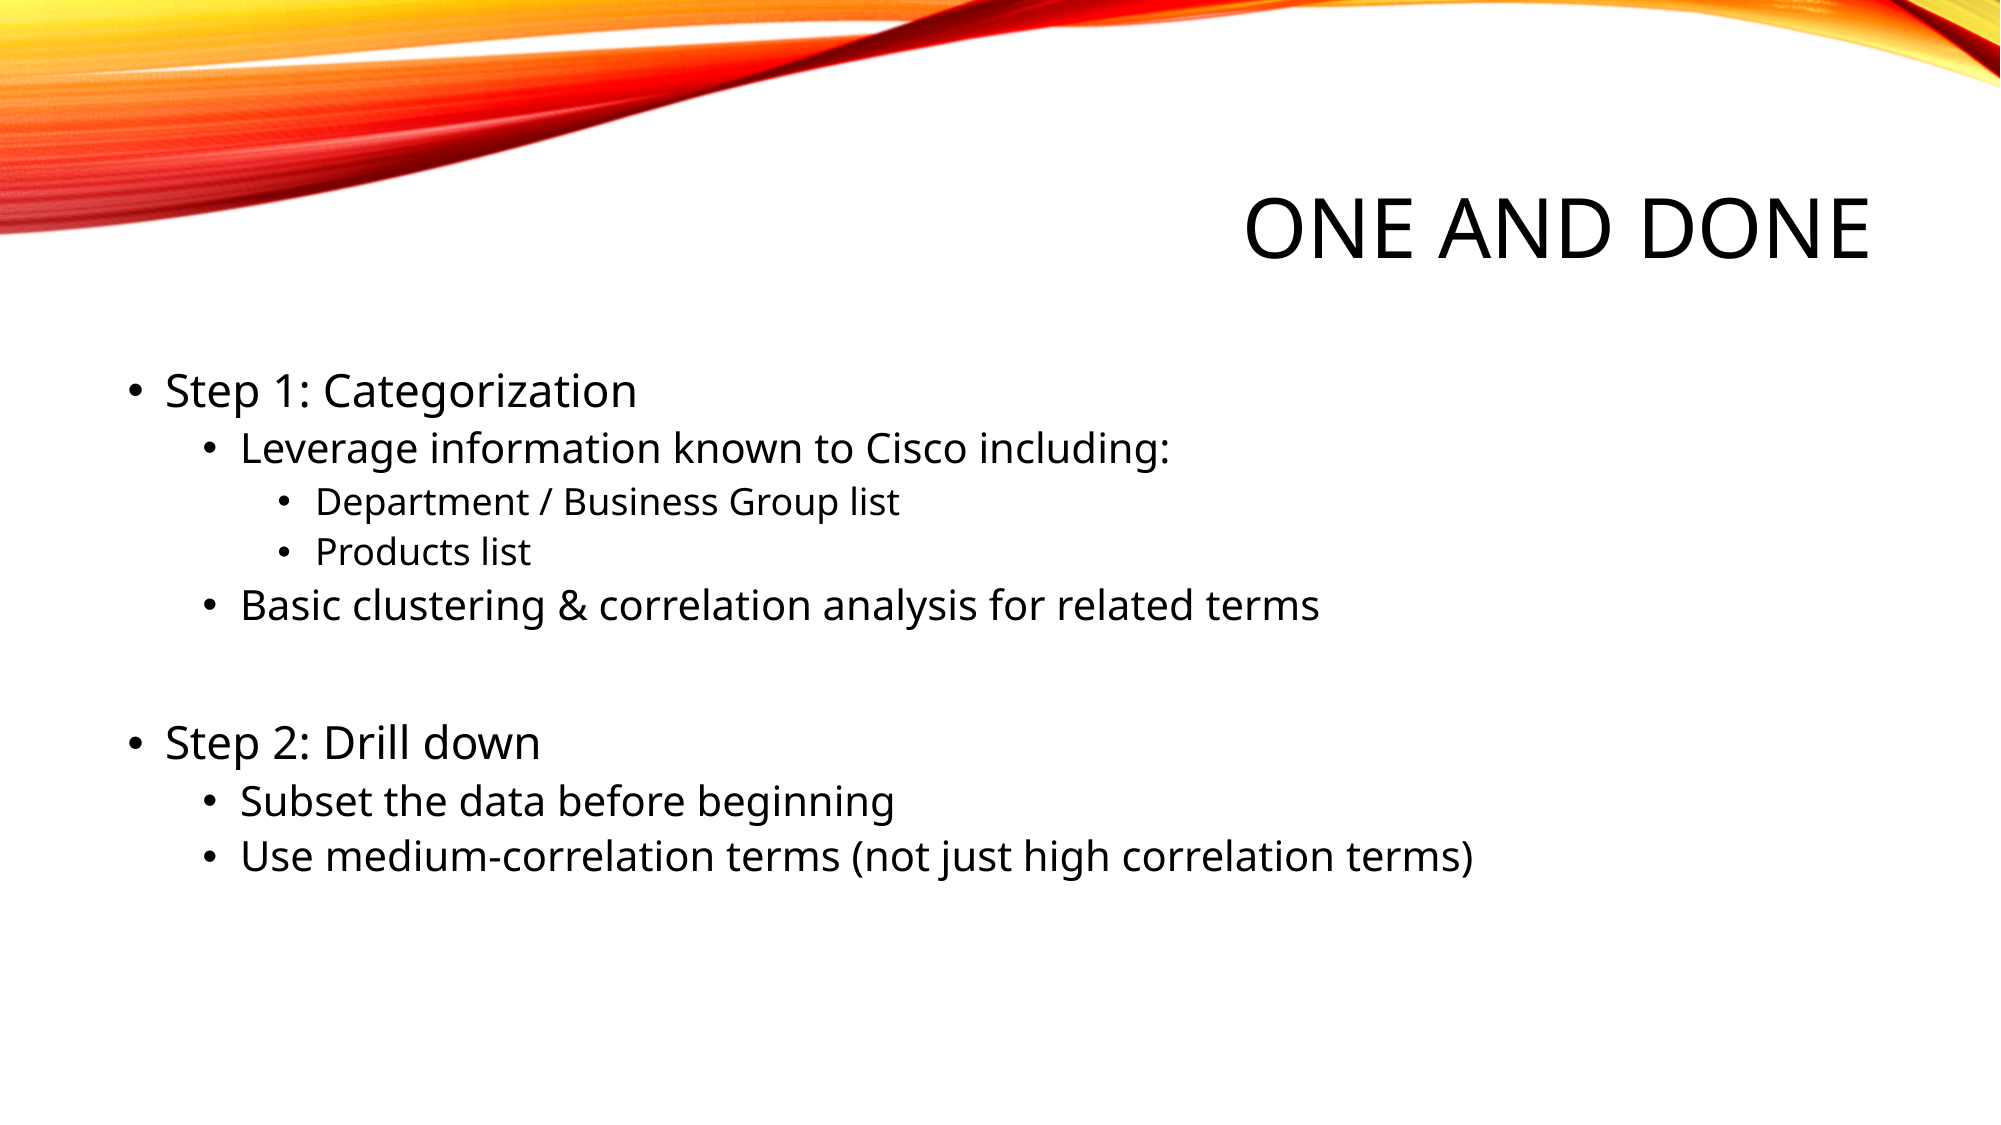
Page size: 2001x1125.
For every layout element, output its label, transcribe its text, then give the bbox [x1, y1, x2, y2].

list Step 1: Categorization Leverage information known to Cisco including: Department / Business Group list Products list Basic clustering & correlation analysis for related terms Step 2: Drill down Subset the data before beginning Use medium-correlation terms (not just high correlation terms) [112, 360, 1888, 1021]
title One and done [474, 125, 1888, 338]
picture [0, 0, 2000, 237]
